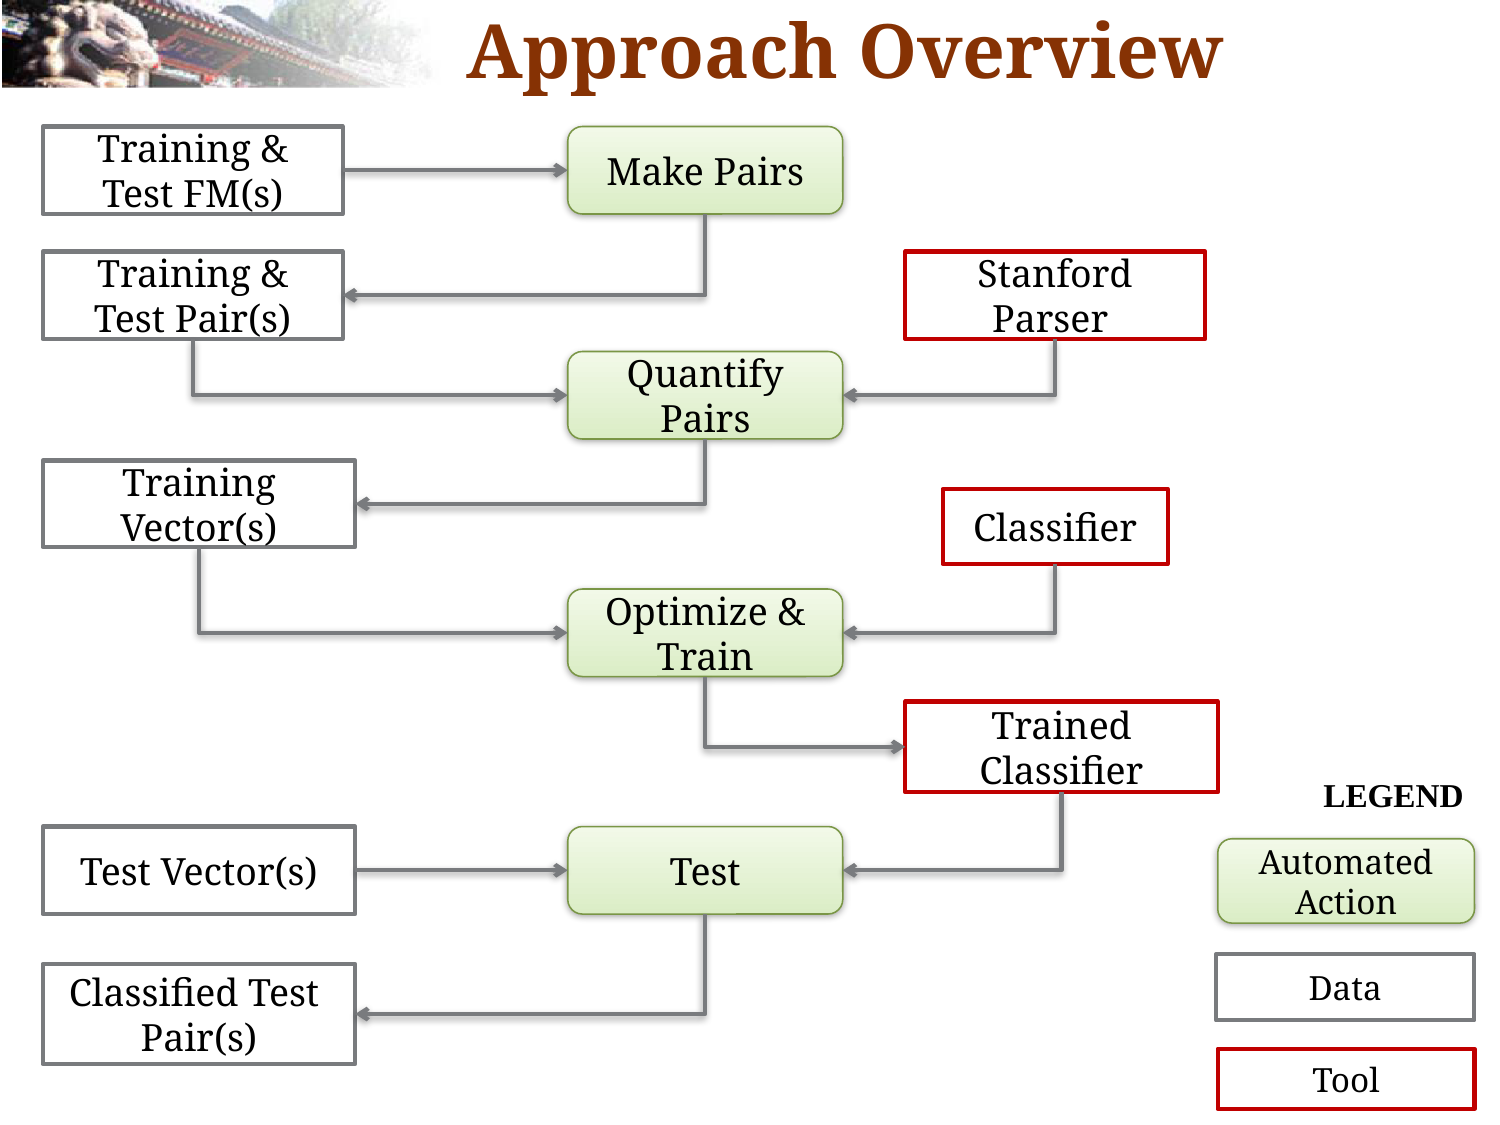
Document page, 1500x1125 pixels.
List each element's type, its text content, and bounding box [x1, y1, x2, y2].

text_box Optimize & Train [566, 588, 844, 678]
text_box Make Pairs [570, 125, 844, 215]
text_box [480, 788, 581, 1125]
text_box Classified Test Pair(s) [41, 962, 357, 1066]
text_box Training & Test Pair(s) [41, 249, 345, 341]
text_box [351, 179, 409, 403]
picture [0, 0, 450, 88]
text_box Training & Test FM(s) [41, 124, 345, 216]
text_box Quantify Pairs [570, 350, 844, 440]
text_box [769, 611, 841, 812]
text_box Training Vector(s) [41, 458, 335, 549]
text_box Classifier [941, 487, 1170, 566]
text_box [912, 721, 992, 941]
text_box Data [1214, 952, 1476, 1022]
text_box Trained Classifier [903, 699, 1220, 794]
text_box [340, 405, 427, 775]
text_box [497, 296, 563, 647]
text_box Test [586, 825, 844, 915]
text_box Tool [1216, 1047, 1477, 1111]
text_box Stanford Parser [903, 249, 1207, 341]
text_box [920, 260, 978, 474]
text_box Test Vector(s) [41, 824, 357, 916]
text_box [483, 179, 565, 437]
text_box Automated Action [1217, 837, 1476, 924]
text_box LEGEND [1308, 766, 1479, 822]
title Approach Overview [450, 0, 1478, 102]
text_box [914, 491, 984, 705]
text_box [483, 73, 565, 169]
